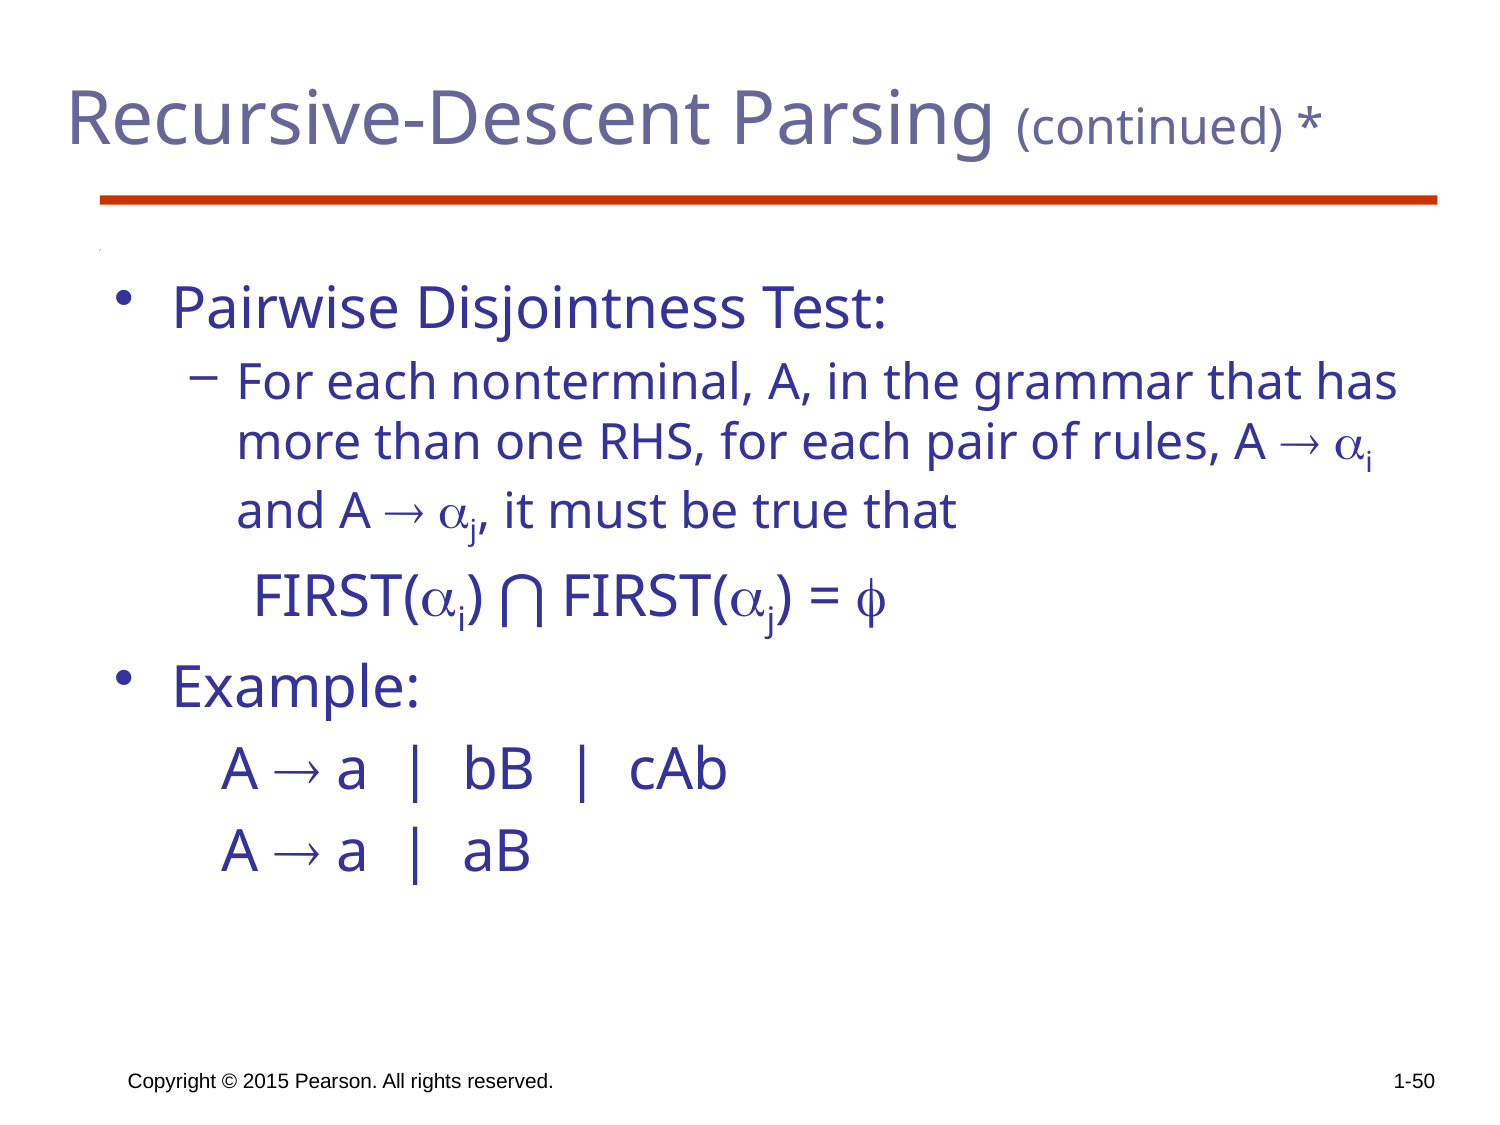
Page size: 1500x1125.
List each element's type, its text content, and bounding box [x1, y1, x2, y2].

title Recursive-Descent Parsing (continued) * [50, 62, 1438, 250]
list Pairwise Disjointness Test: For each nonterminal, A, in the grammar that has more than one RHS, for each pair of rules, A  i and A  j, it must be true that FIRST(i) ⋂ FIRST(j) =  Example: A  a | bB | cAb A  a | aB [99, 262, 1438, 1013]
slide_number 1-50 [1137, 1024, 1451, 1101]
footer Copyright © 2015 Pearson. All rights reserved. [112, 1024, 801, 1101]
